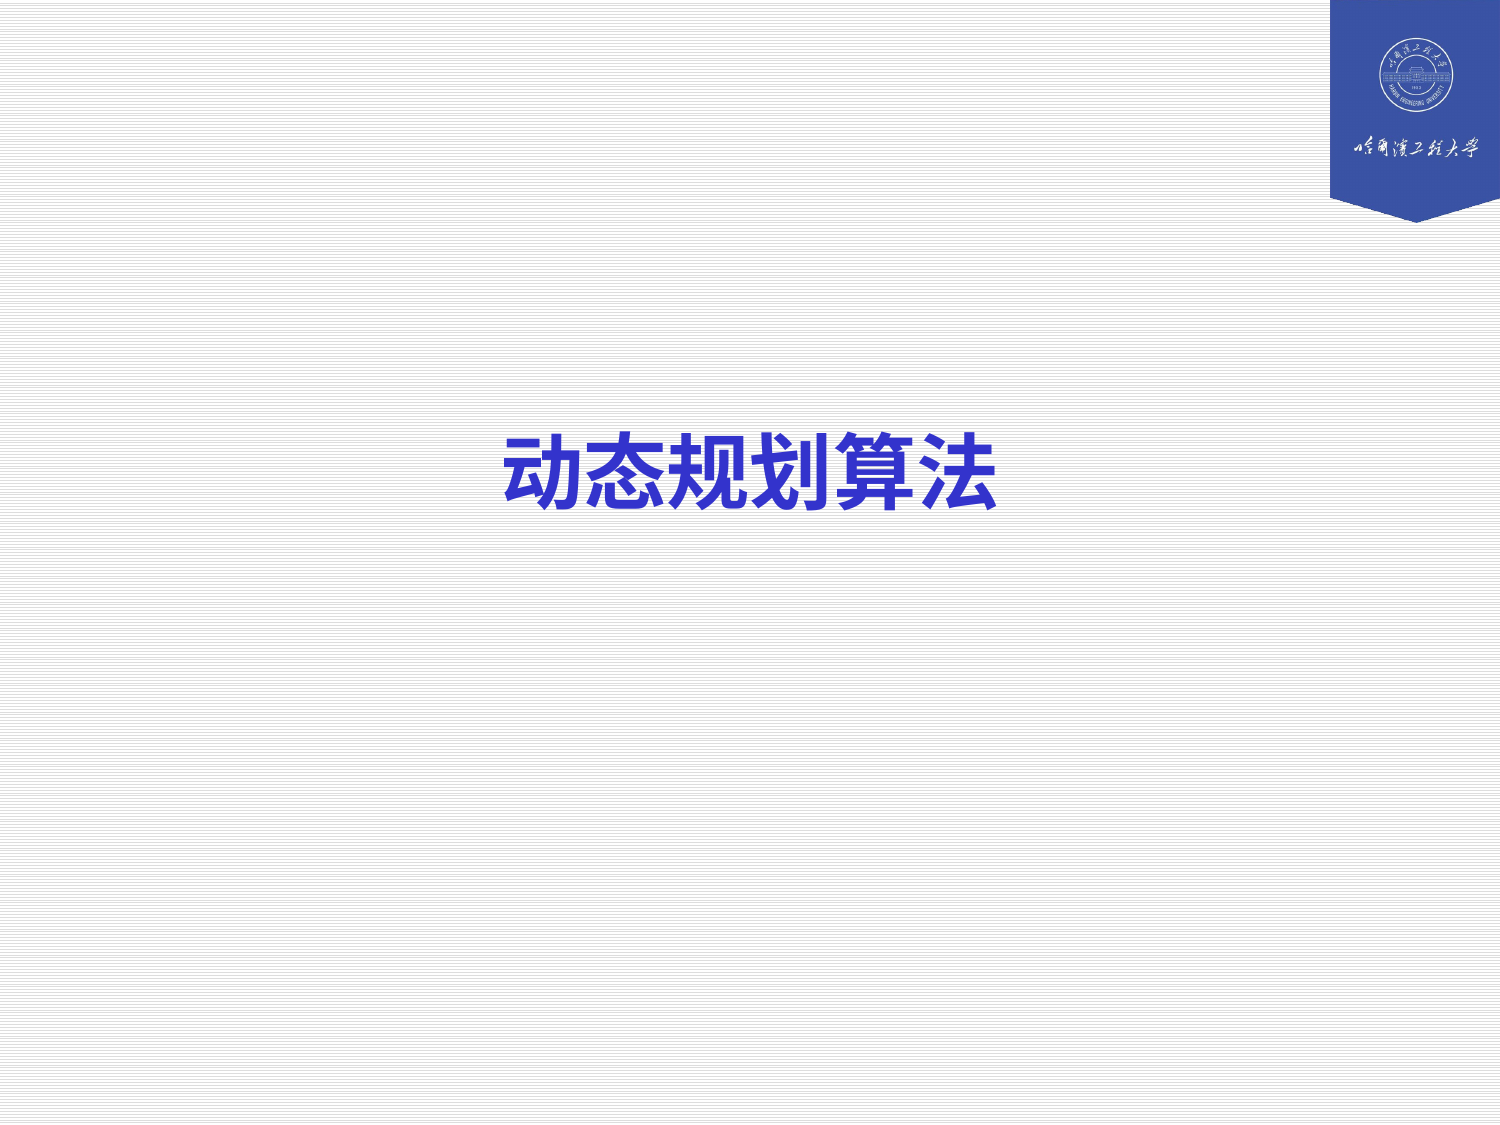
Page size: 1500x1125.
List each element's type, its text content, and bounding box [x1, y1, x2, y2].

title 动态规划算法 [112, 349, 1388, 591]
picture [1330, 0, 1500, 223]
